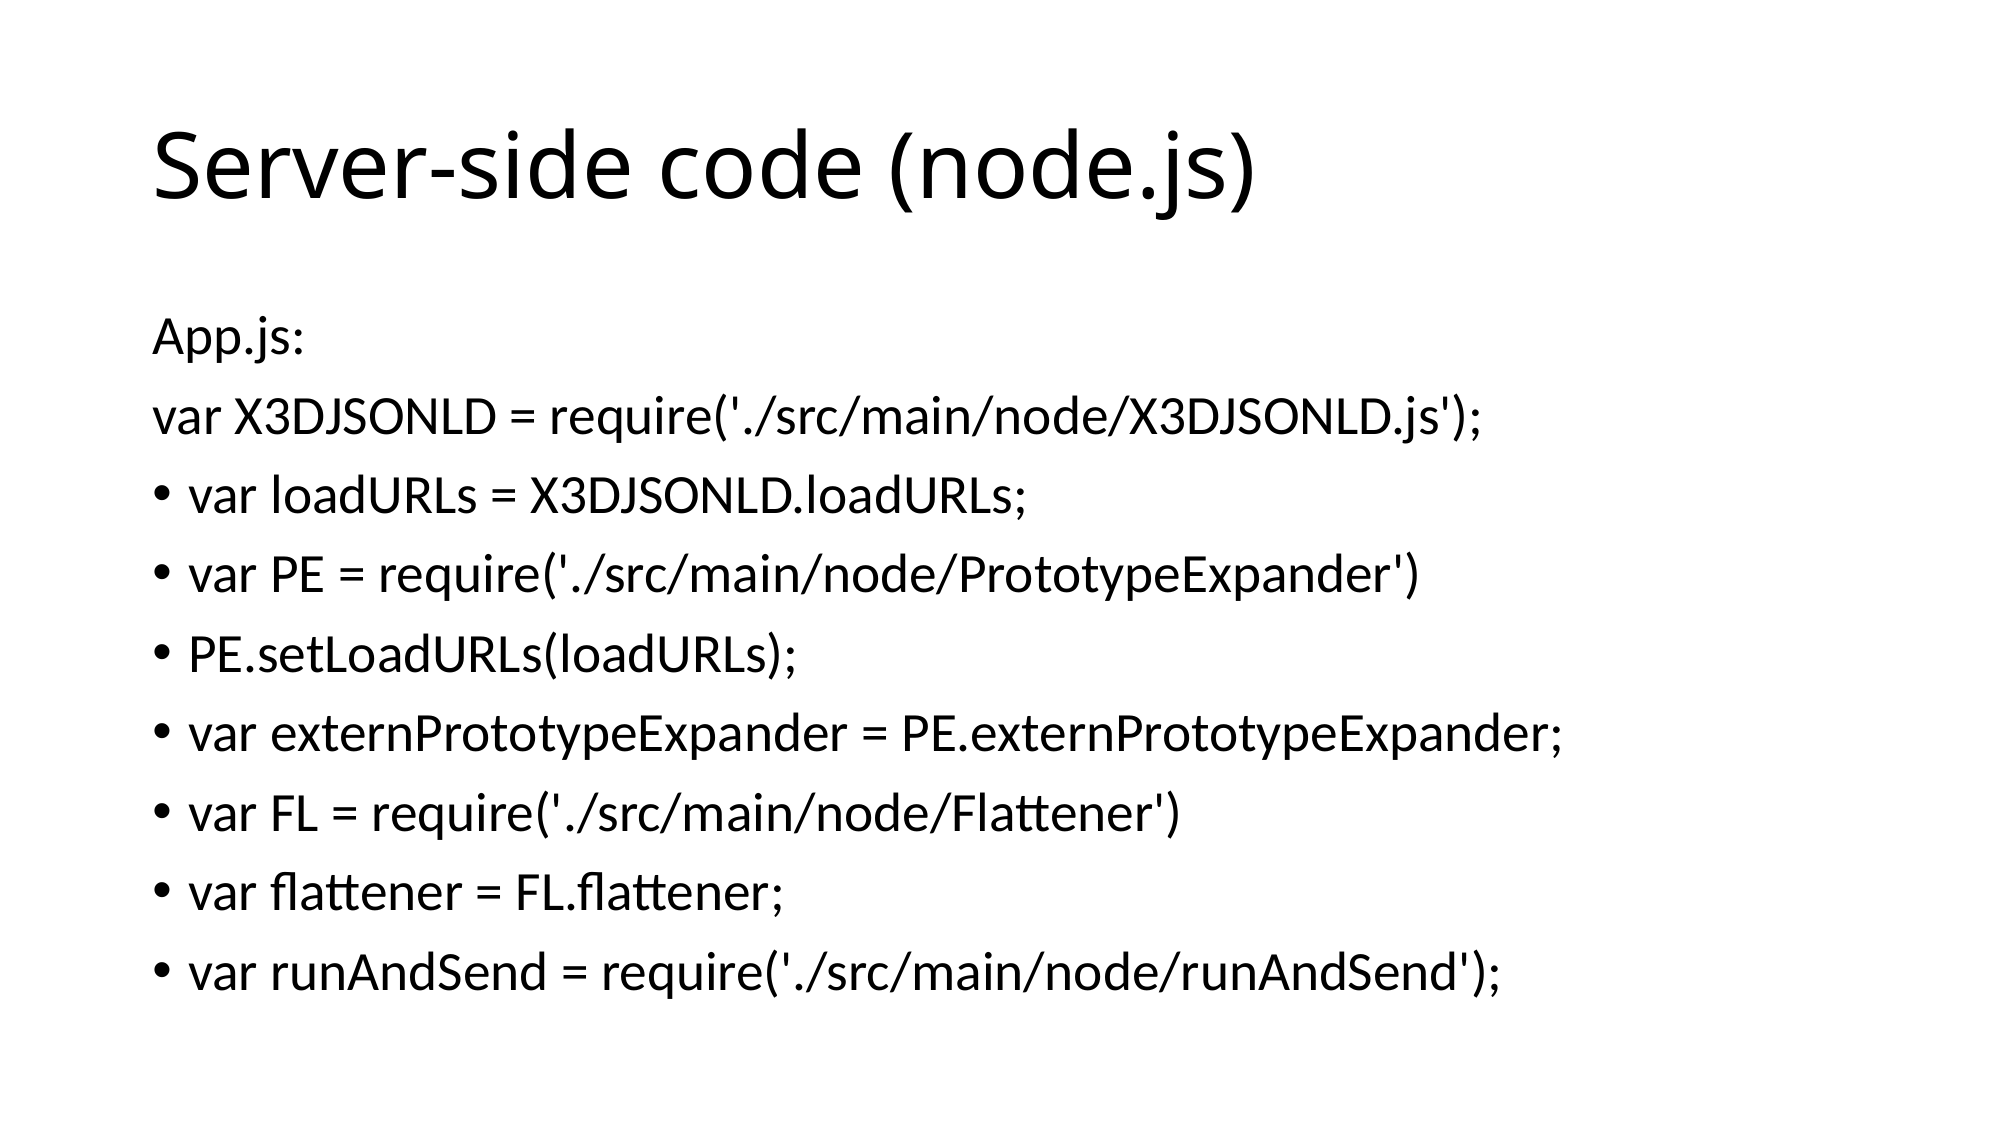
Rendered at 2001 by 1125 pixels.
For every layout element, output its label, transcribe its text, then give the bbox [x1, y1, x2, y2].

list App.js: var X3DJSONLD = require('./src/main/node/X3DJSONLD.js'); var loadURLs = X3DJSONLD.loadURLs; var PE = require('./src/main/node/PrototypeExpander') PE.setLoadURLs(loadURLs); var externPrototypeExpander = PE.externPrototypeExpander; var FL = require('./src/main/node/Flattener') var flattener = FL.flattener; var runAndSend = require('./src/main/node/runAndSend'); [137, 299, 1863, 1014]
title Server-side code (node.js) [137, 59, 1863, 278]
